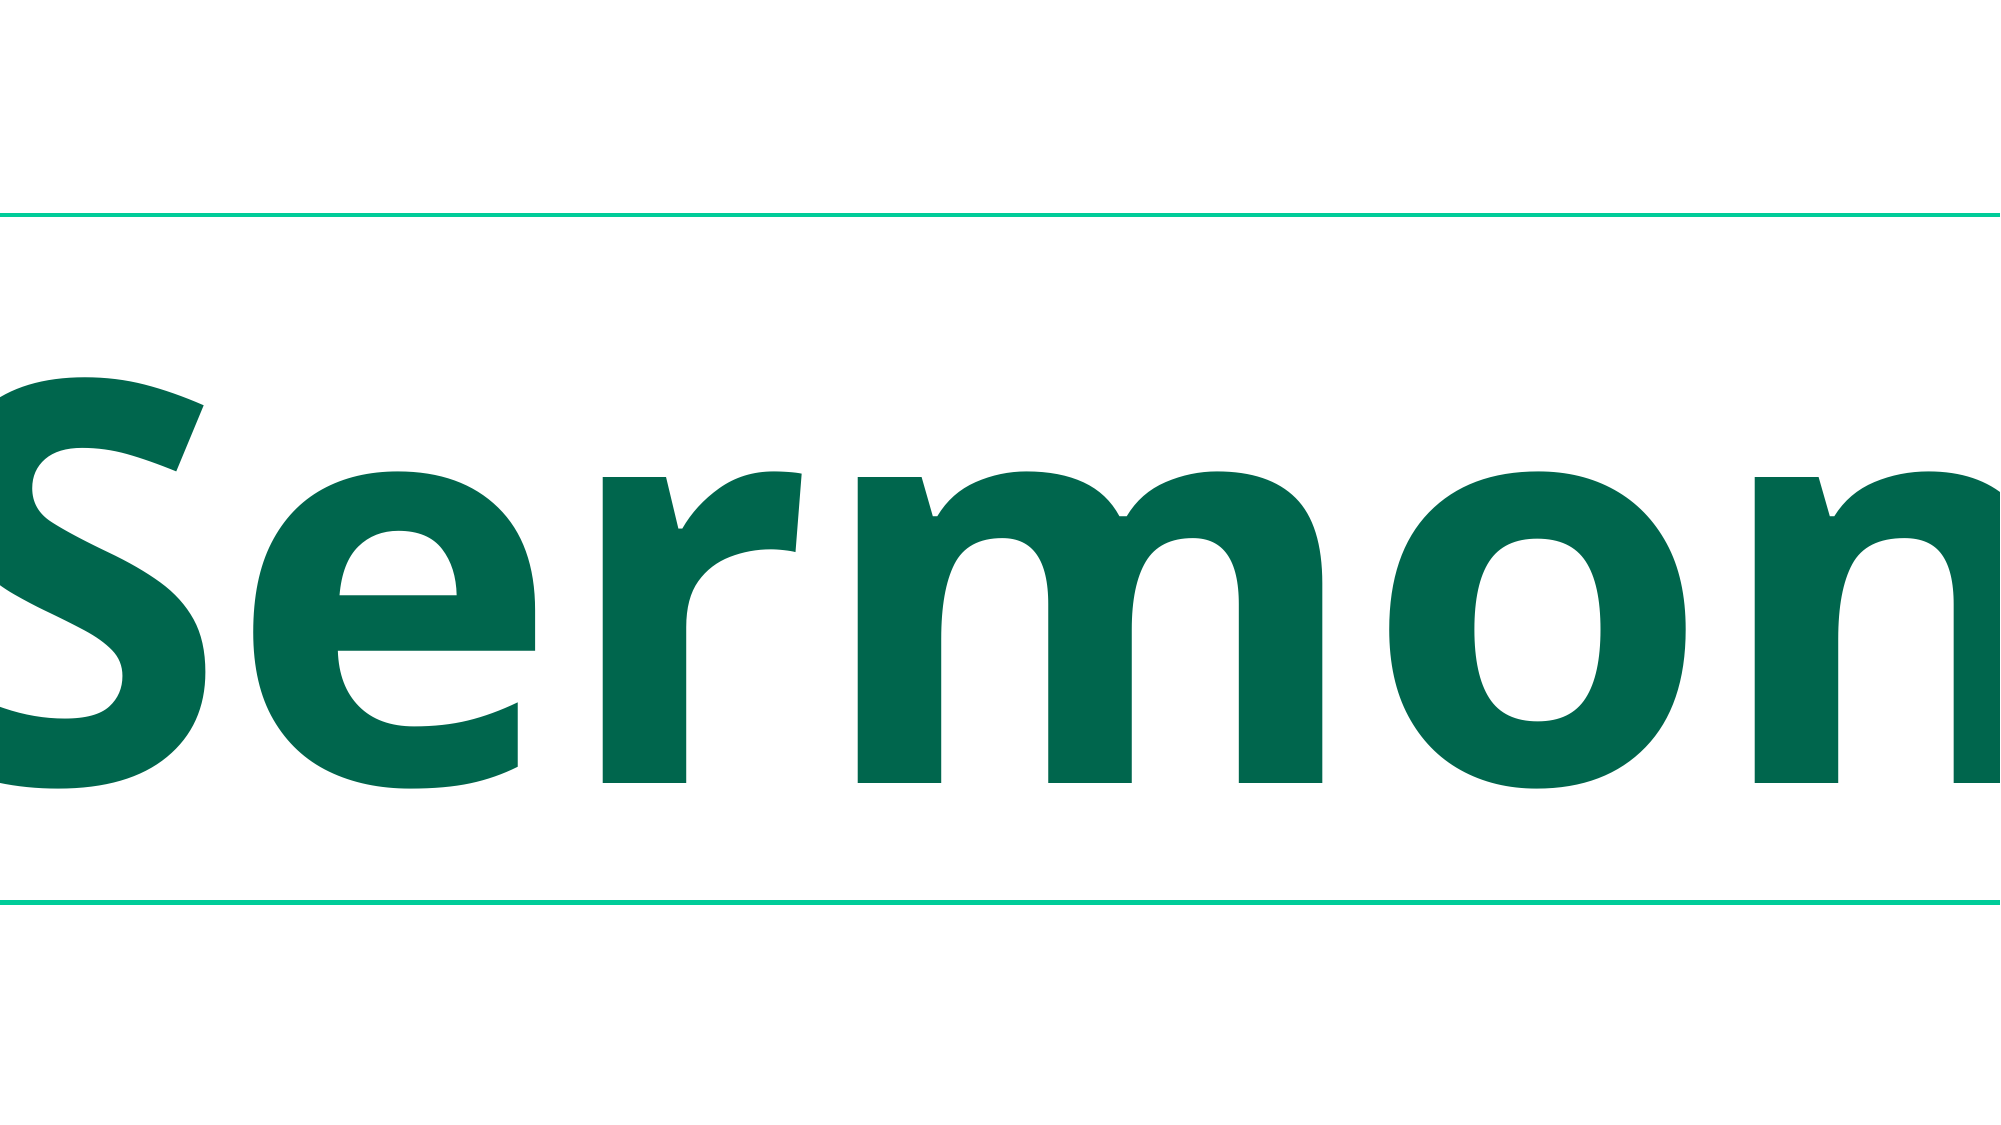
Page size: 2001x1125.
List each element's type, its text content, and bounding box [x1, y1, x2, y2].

text_box Sermon [0, 215, 2000, 903]
